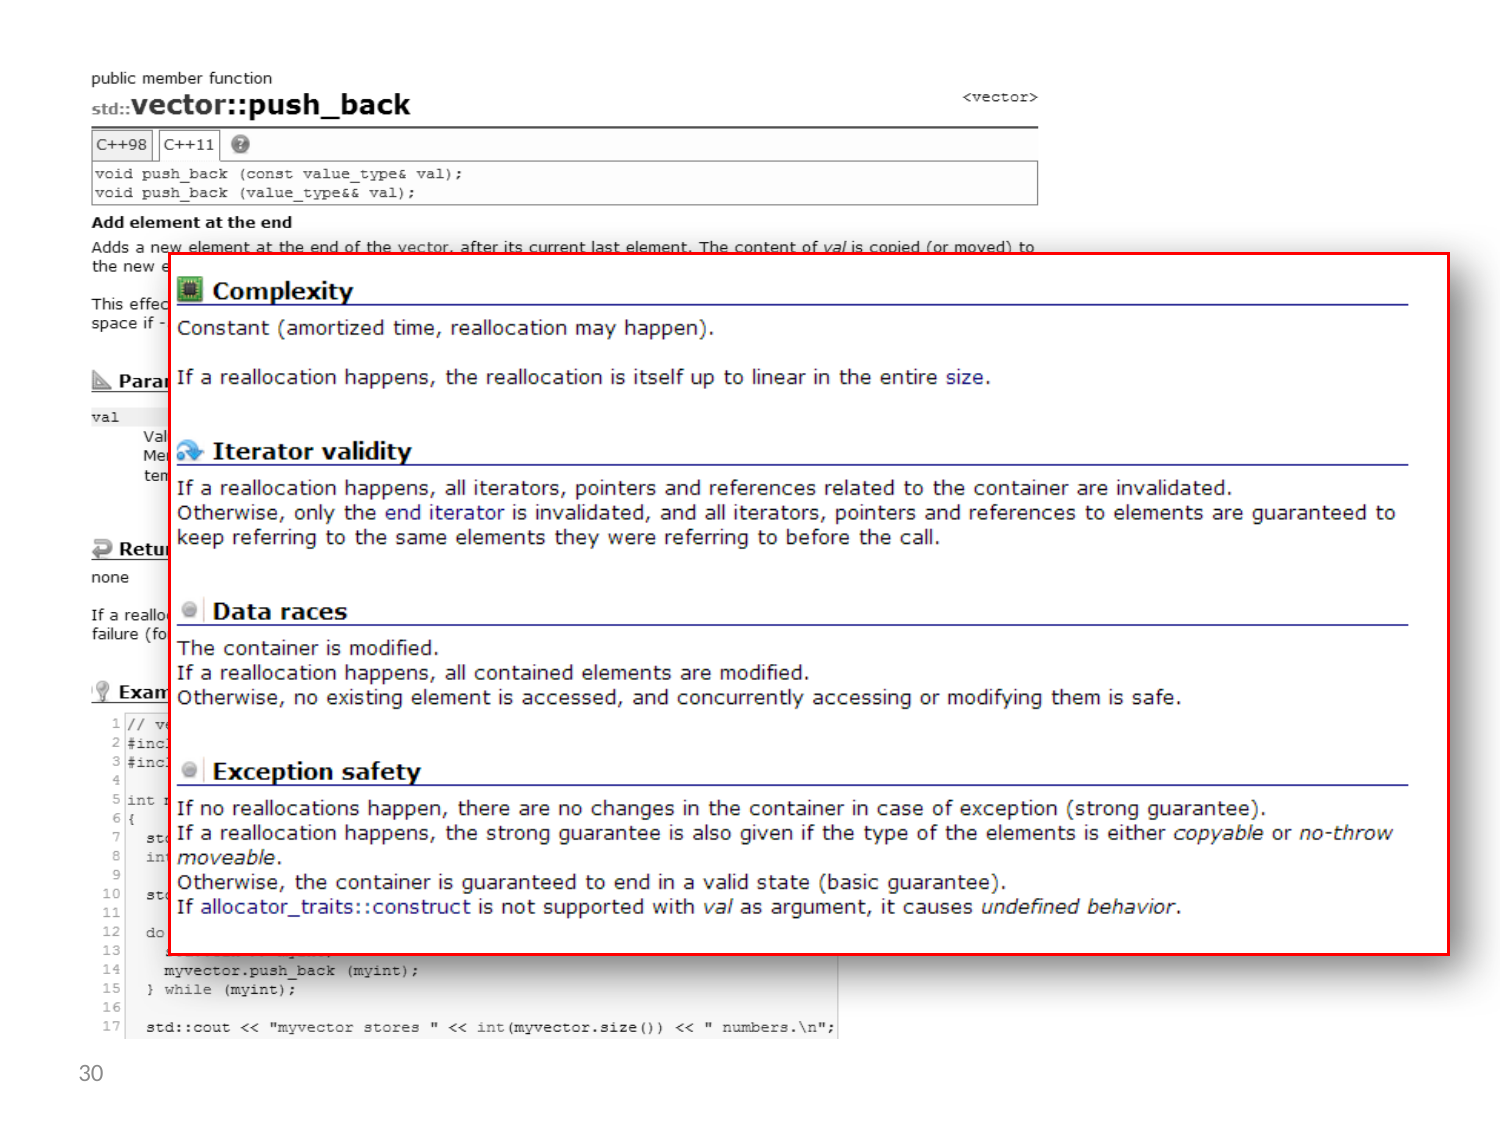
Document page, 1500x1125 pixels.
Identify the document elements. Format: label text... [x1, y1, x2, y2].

picture [88, 66, 1448, 1039]
slide_number 30 [0, 1041, 119, 1102]
